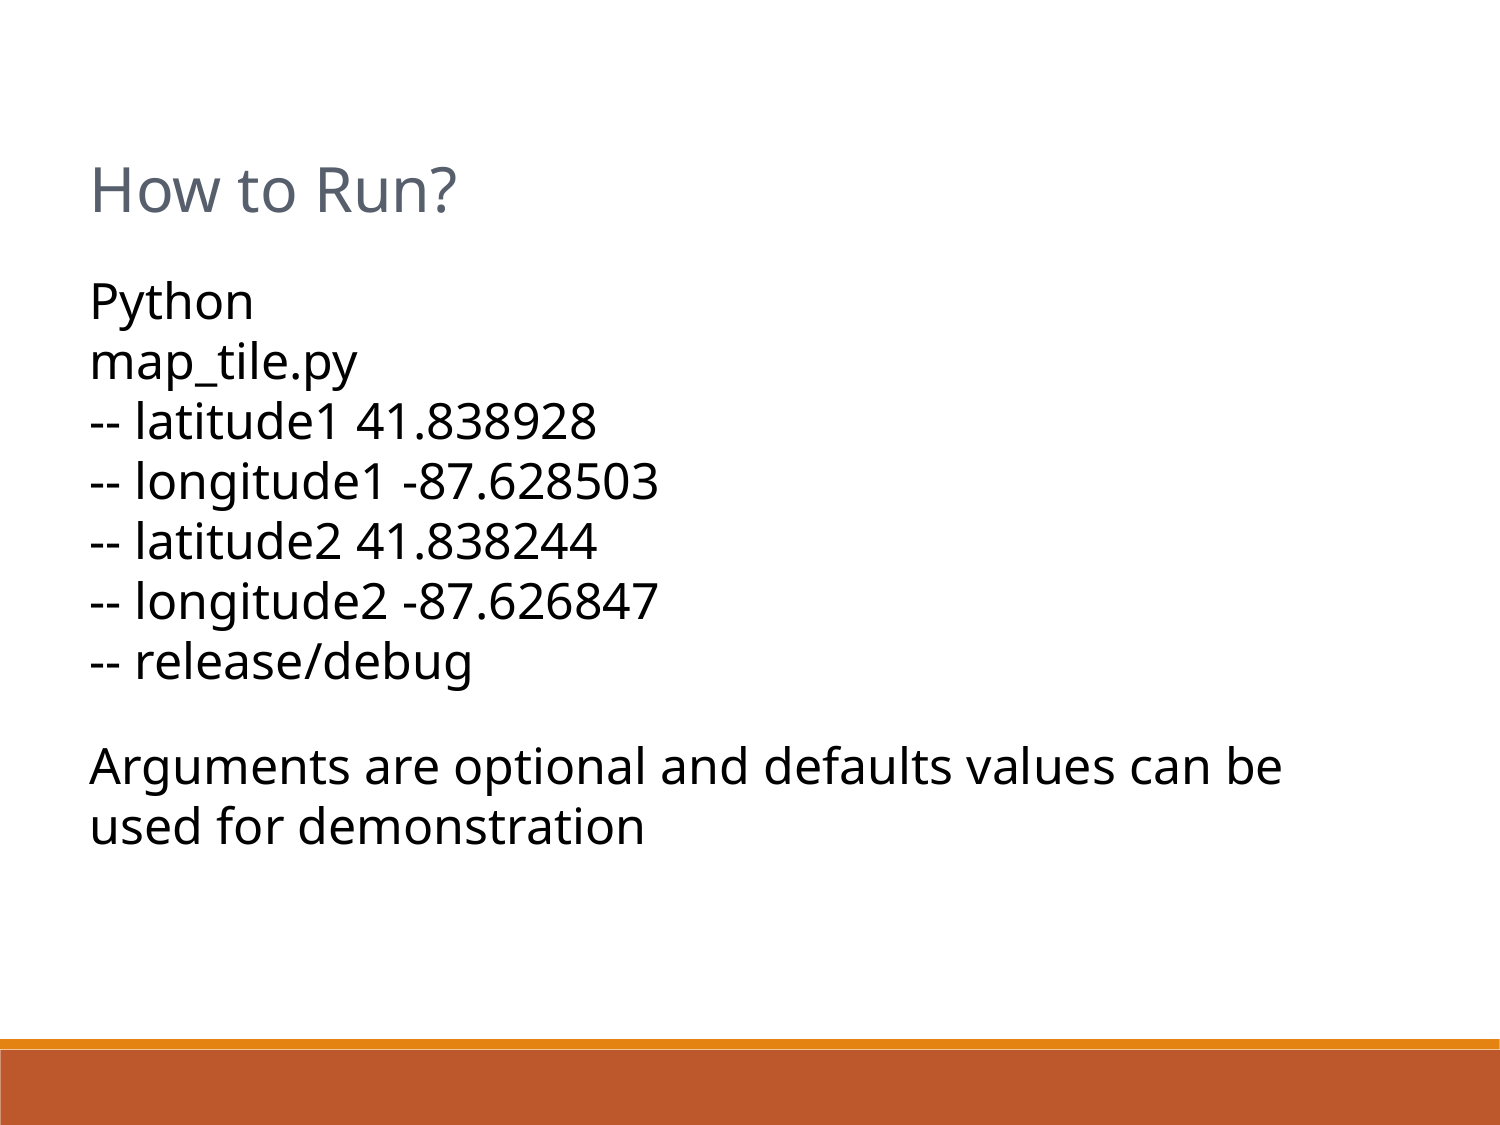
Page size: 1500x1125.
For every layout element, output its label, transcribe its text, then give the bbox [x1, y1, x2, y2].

text_box How to Run? [75, 45, 1300, 233]
text_box Python map_tile.py -- latitude1 41.838928 -- longitude1 -87.628503 -- latitude2 41.838244 -- longitude2 -87.626847 -- release/debug Arguments are optional and defaults values can be used for demonstration [75, 262, 1300, 1062]
